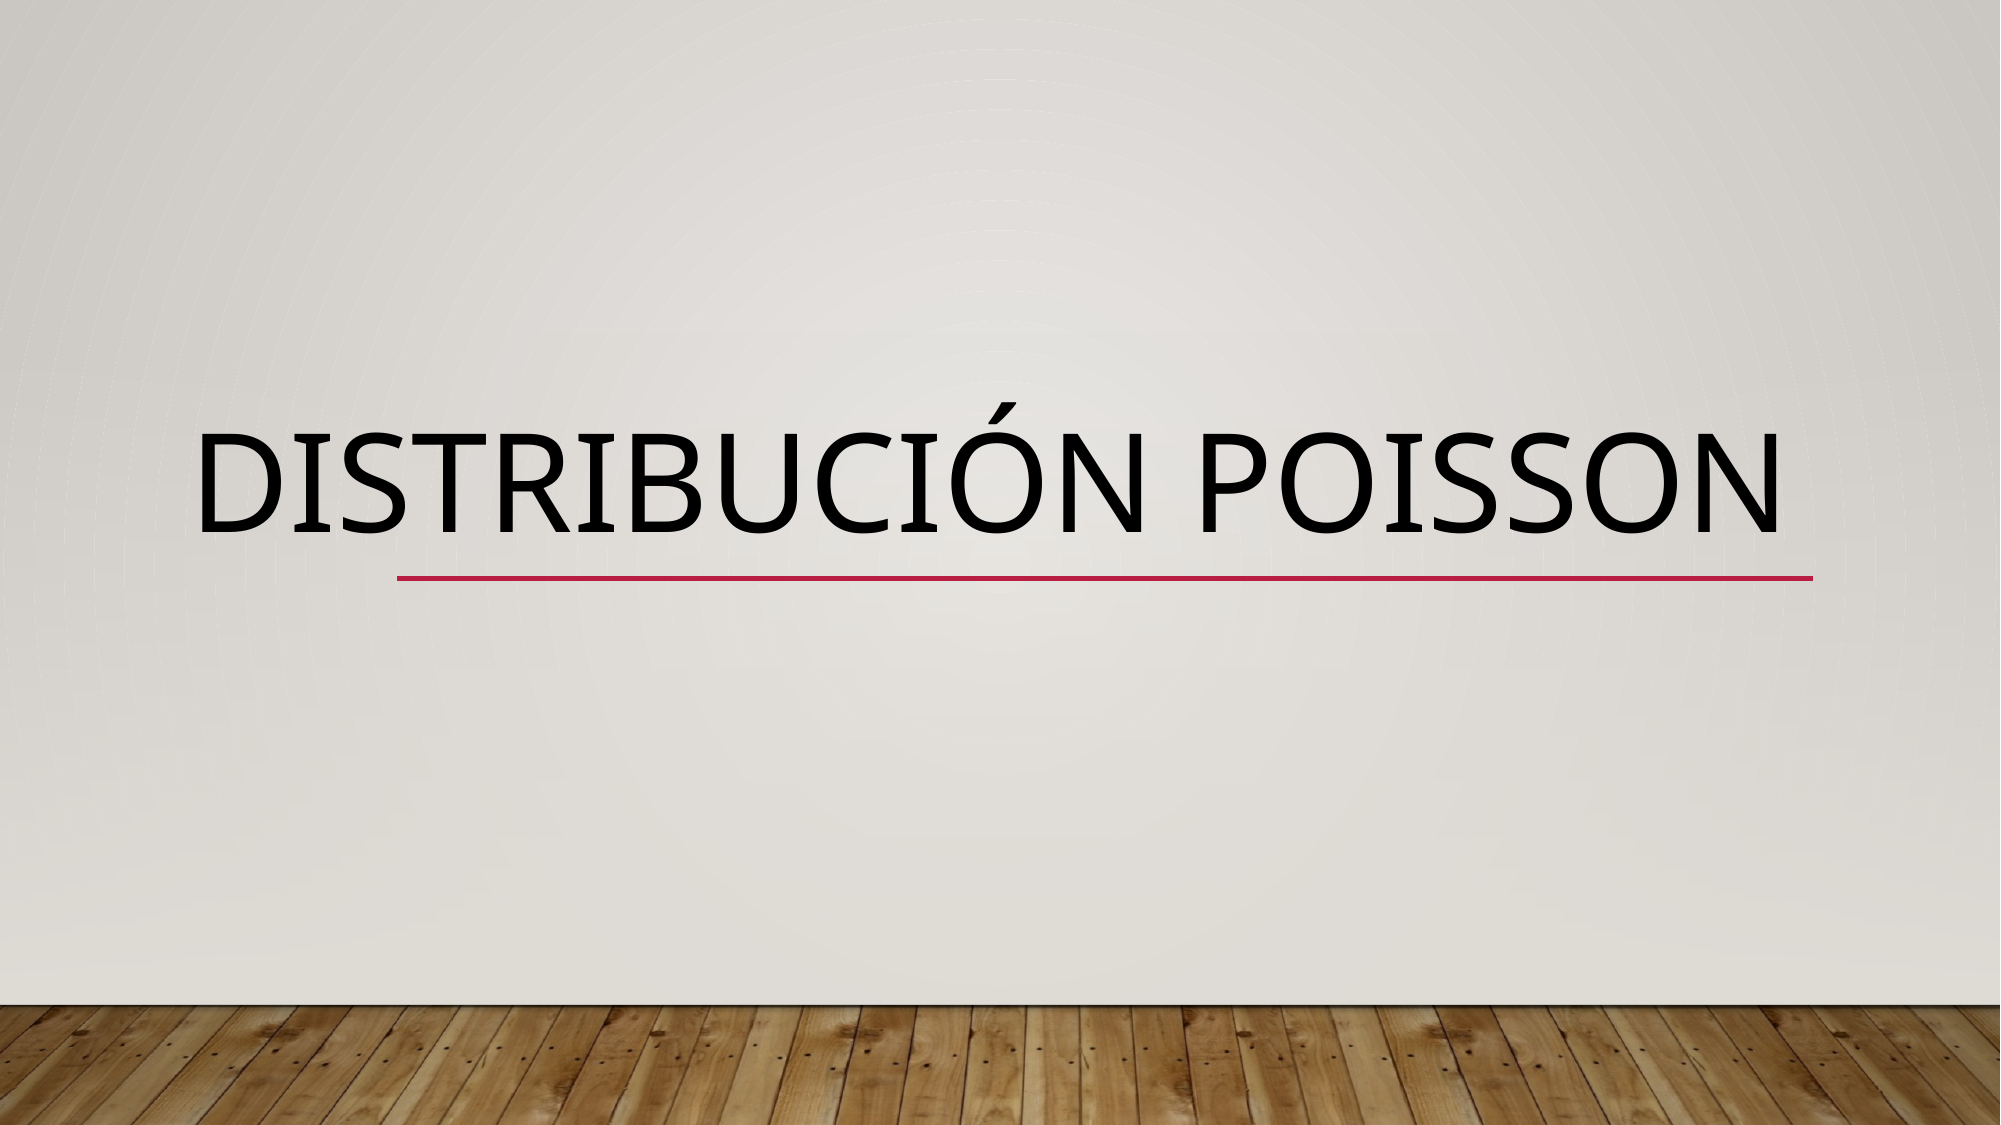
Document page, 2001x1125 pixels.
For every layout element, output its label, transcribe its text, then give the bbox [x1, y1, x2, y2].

picture [0, 1005, 2000, 1125]
title Distribución poisson [174, 145, 1874, 563]
